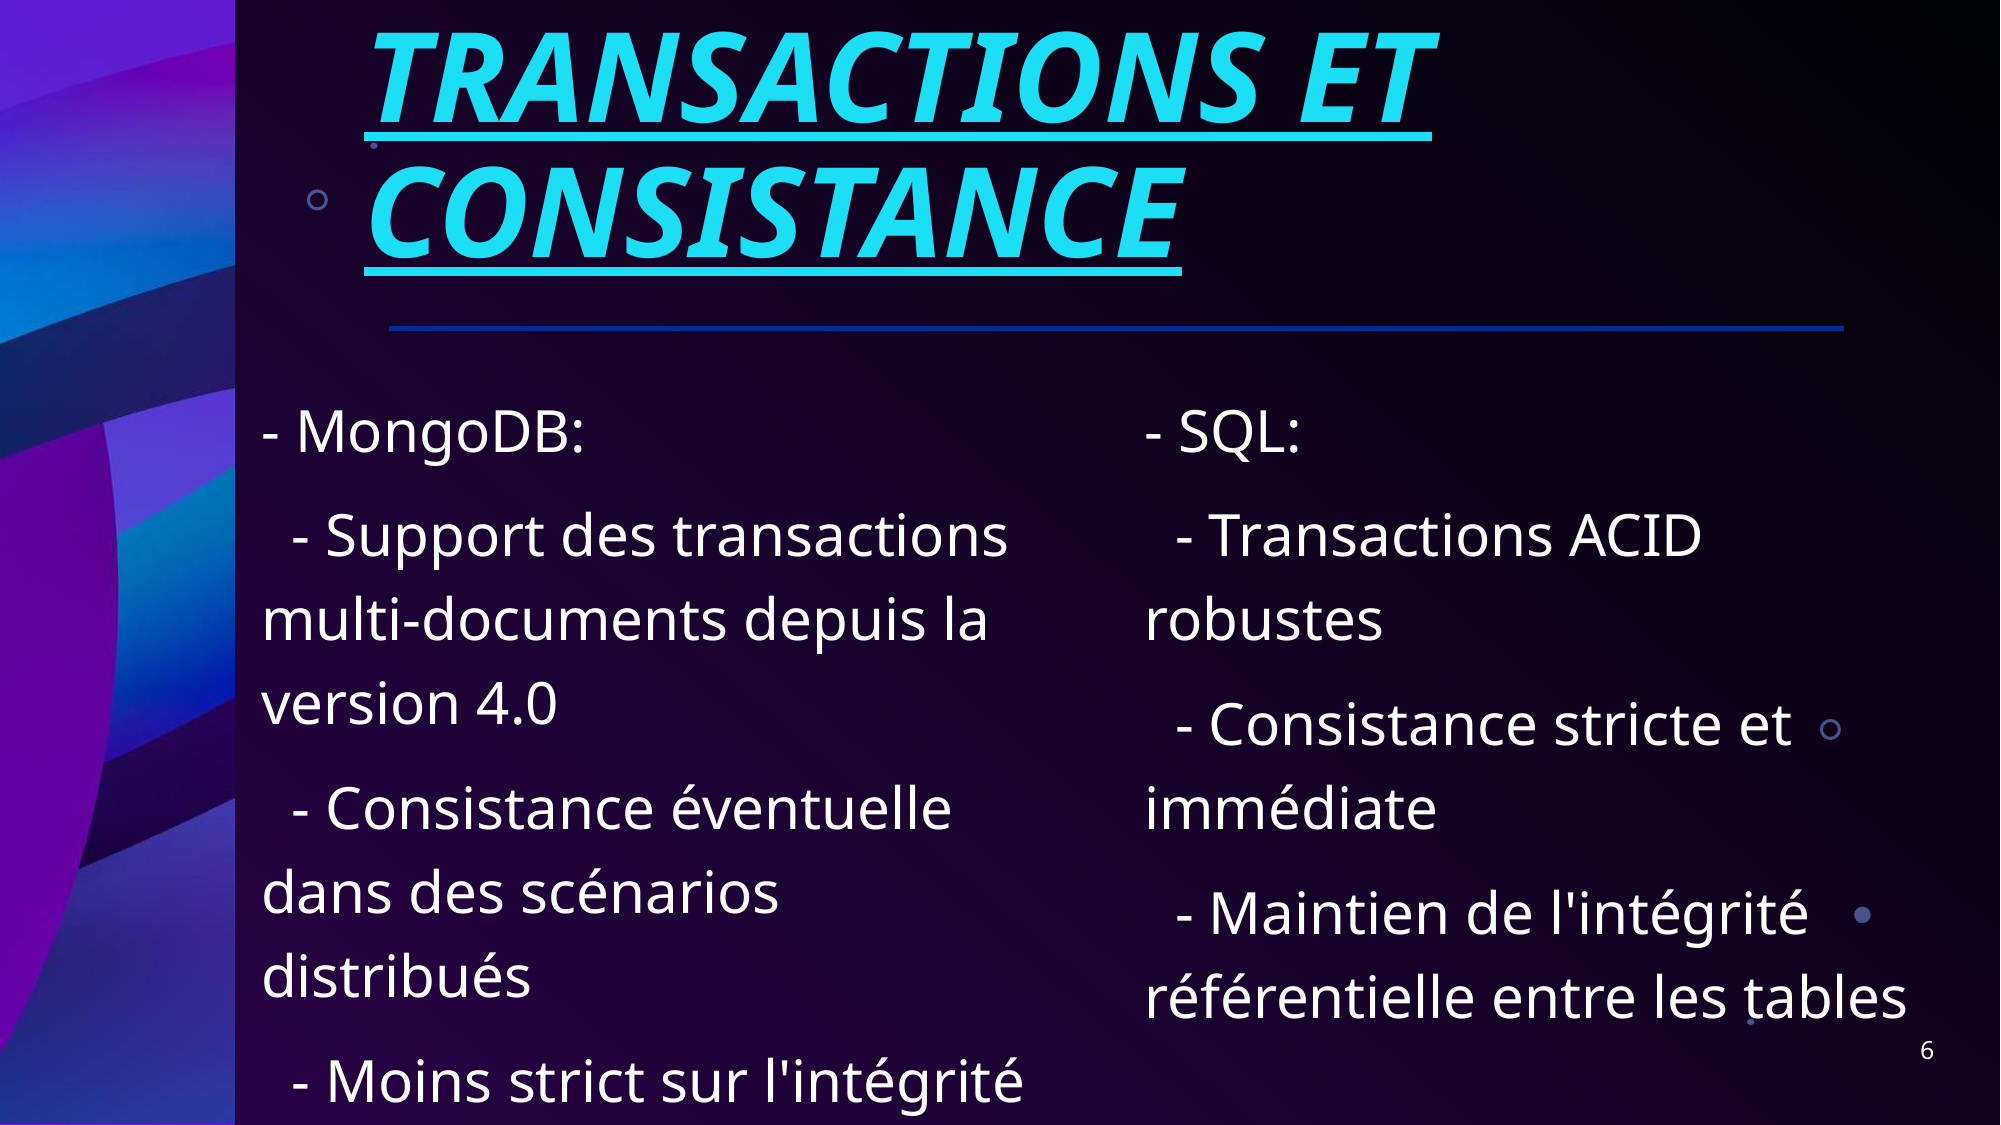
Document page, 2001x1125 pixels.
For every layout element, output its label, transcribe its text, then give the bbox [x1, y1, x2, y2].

list - MongoDB: - Support des transactions multi-documents depuis la version 4.0 - Consistance éventuelle dans des scénarios distribués - Moins strict sur l'intégrité référentielle [246, 372, 1060, 1028]
picture [0, 0, 235, 1124]
slide_number 6 [1499, 1021, 1950, 1082]
list - SQL: - Transactions ACID robustes - Consistance stricte et immédiate - Maintien de l'intégrité référentielle entre les tables [1129, 372, 1967, 1028]
title Transactions et Consistance [364, 18, 1950, 292]
